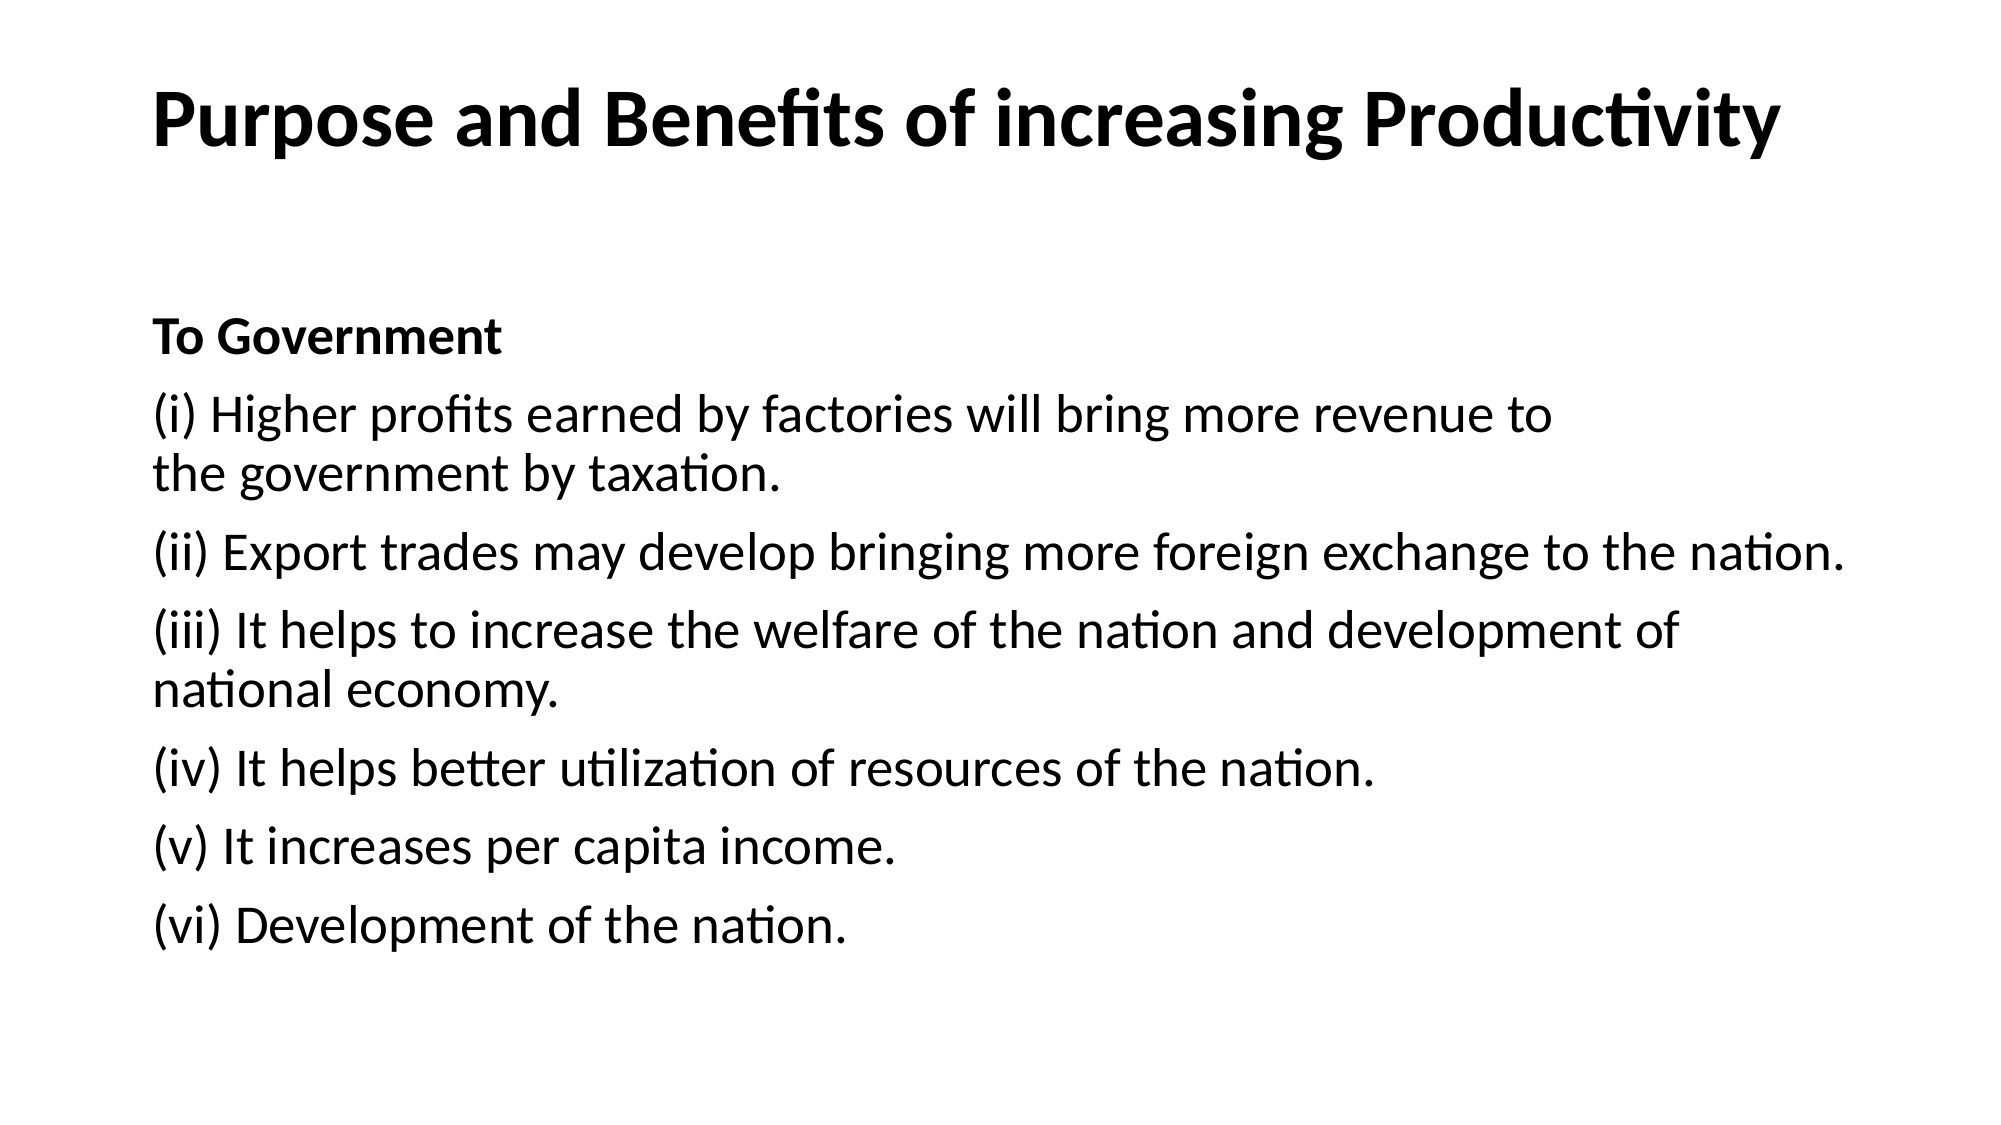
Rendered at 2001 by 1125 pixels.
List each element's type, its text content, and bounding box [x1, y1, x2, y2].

list To Government (i) Higher profits earned by factories will bring more revenue to the government by taxation. (ii) Export trades may develop bringing more foreign exchange to the nation. (iii) It helps to increase the welfare of the nation and development of national economy. (iv) It helps better utilization of resources of the nation. (v) It increases per capita income. (vi) Development of the nation. [137, 299, 1863, 1014]
title Purpose and Benefits of increasing Productivity [137, 59, 1863, 278]
